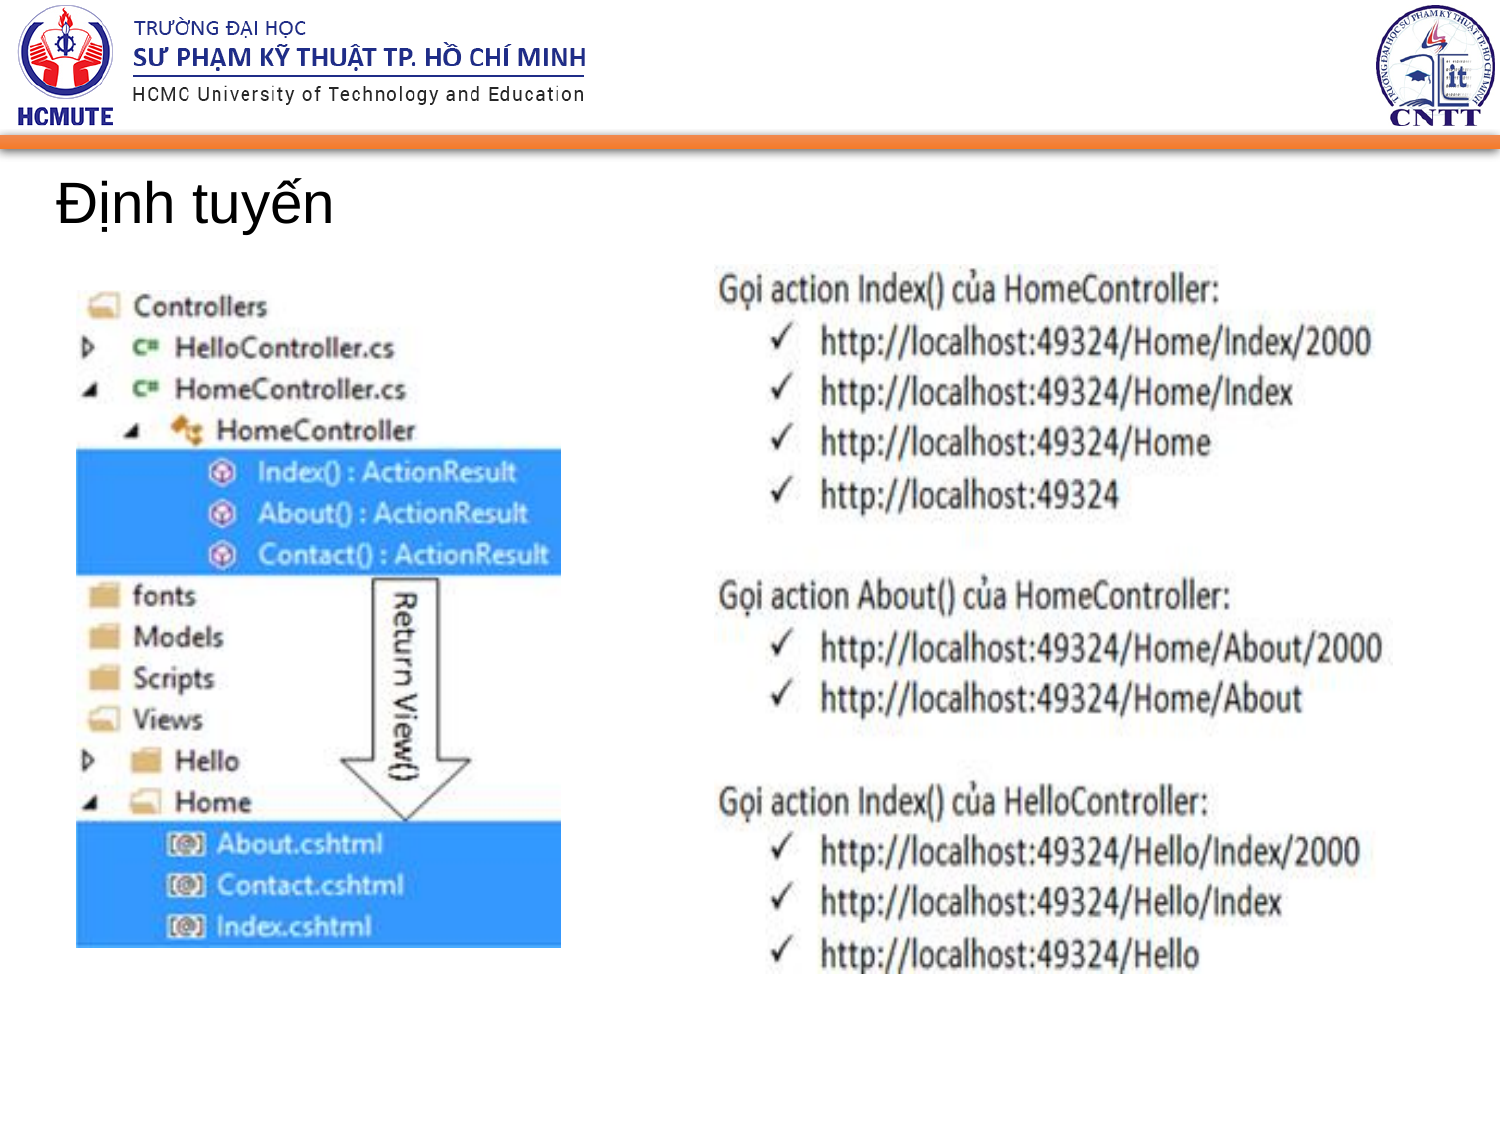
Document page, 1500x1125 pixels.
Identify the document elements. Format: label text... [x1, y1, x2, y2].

picture [1376, 5, 1495, 126]
picture [17, 5, 585, 126]
picture [76, 290, 561, 948]
title Định tuyến [41, 154, 1471, 256]
picture [714, 264, 1393, 974]
